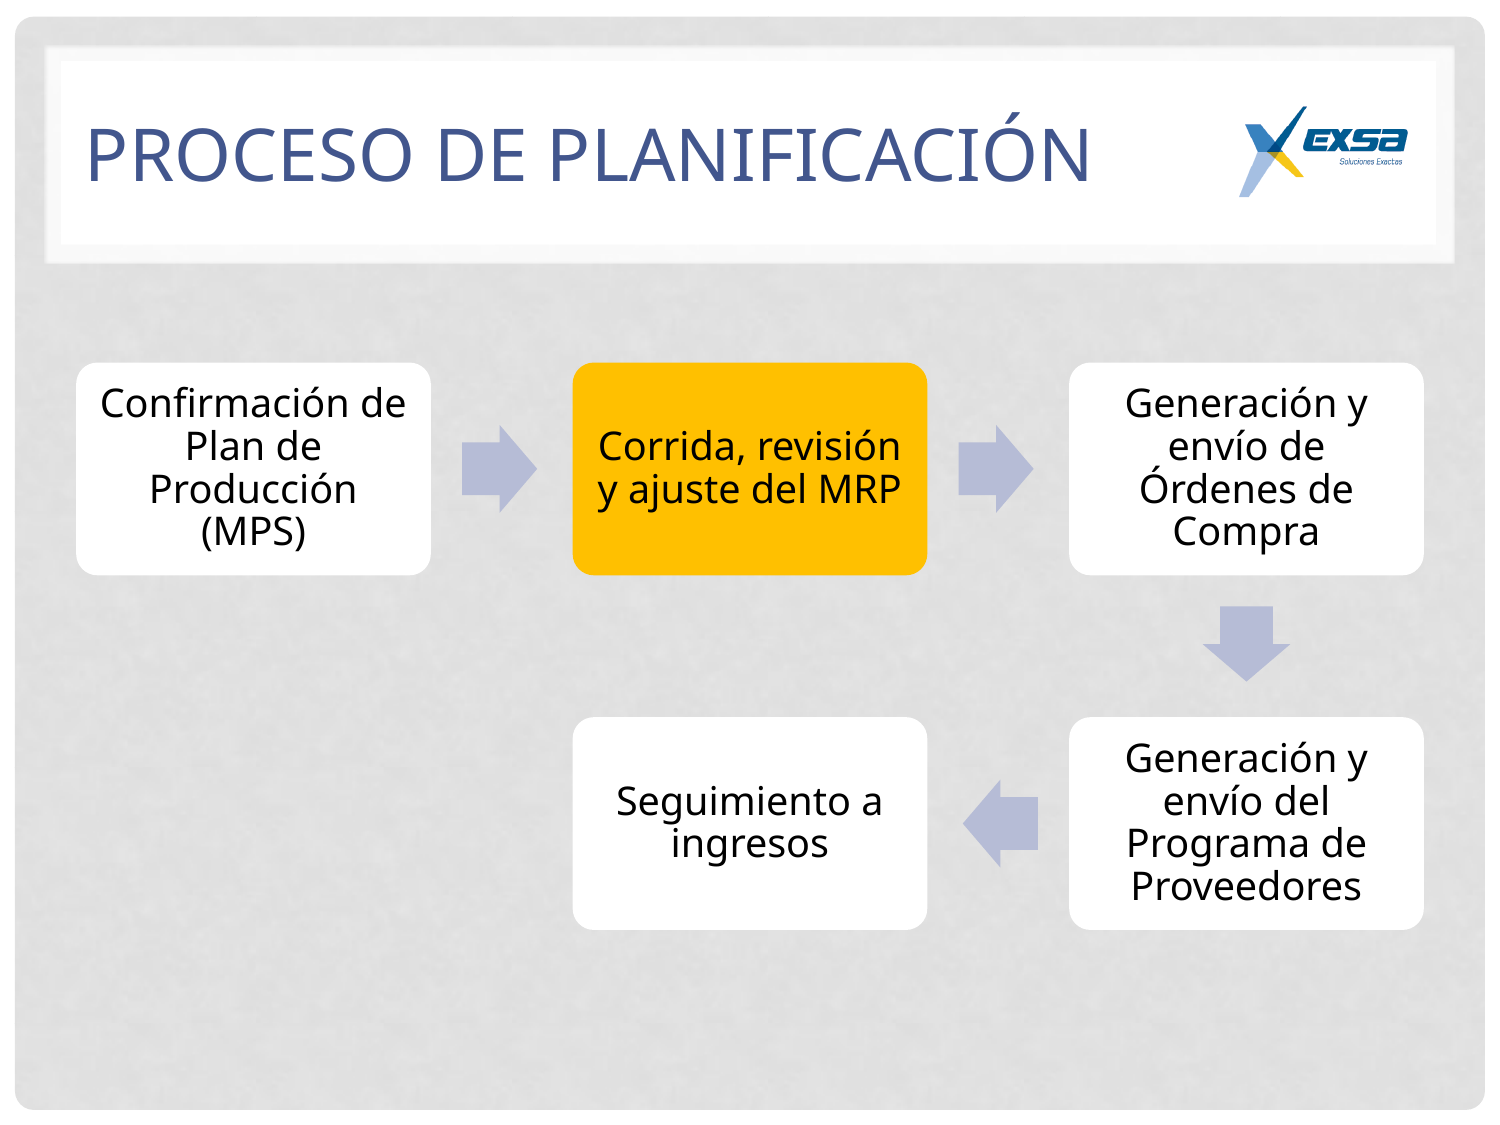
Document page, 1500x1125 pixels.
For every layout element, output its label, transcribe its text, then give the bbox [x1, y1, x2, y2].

text_box [958, 424, 1034, 513]
picture [1233, 97, 1412, 205]
text_box Generación y envío de Órdenes de Compra [1069, 362, 1424, 576]
text_box Generación y envío del Programa de Proveedores [1069, 717, 1424, 930]
title PROCESO DE planificación [69, 66, 1425, 238]
text_box [962, 779, 1038, 868]
text_box [1202, 606, 1291, 682]
text_box Seguimiento a ingresos [572, 717, 928, 930]
text_box Confirmación de Plan de Producción (MPS) [76, 362, 431, 576]
text_box Corrida, revisión y ajuste del MRP [572, 362, 928, 576]
text_box [462, 424, 538, 513]
